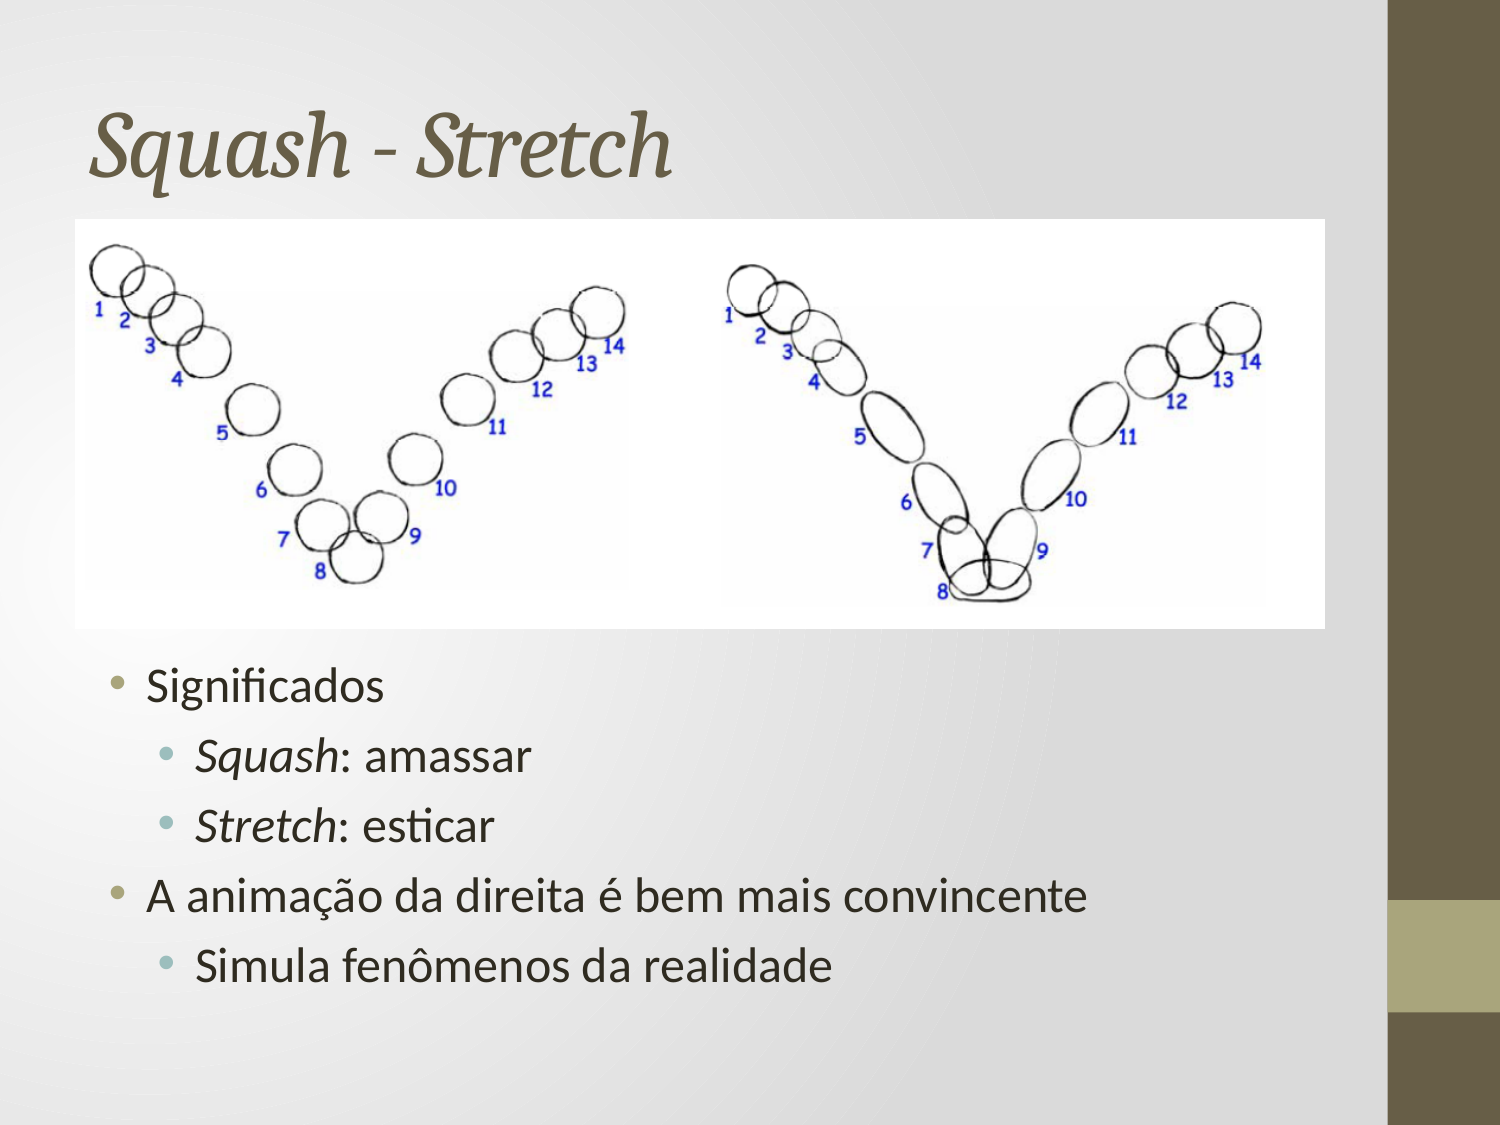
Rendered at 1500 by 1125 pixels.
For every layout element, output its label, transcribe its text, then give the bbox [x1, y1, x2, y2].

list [74, 219, 1326, 630]
text_box Significados Squash: amassar Stretch: esticar A animação da direita é bem mais convincente Simula fenômenos da realidade [75, 645, 1325, 1050]
title Squash - Stretch [75, 45, 1325, 215]
